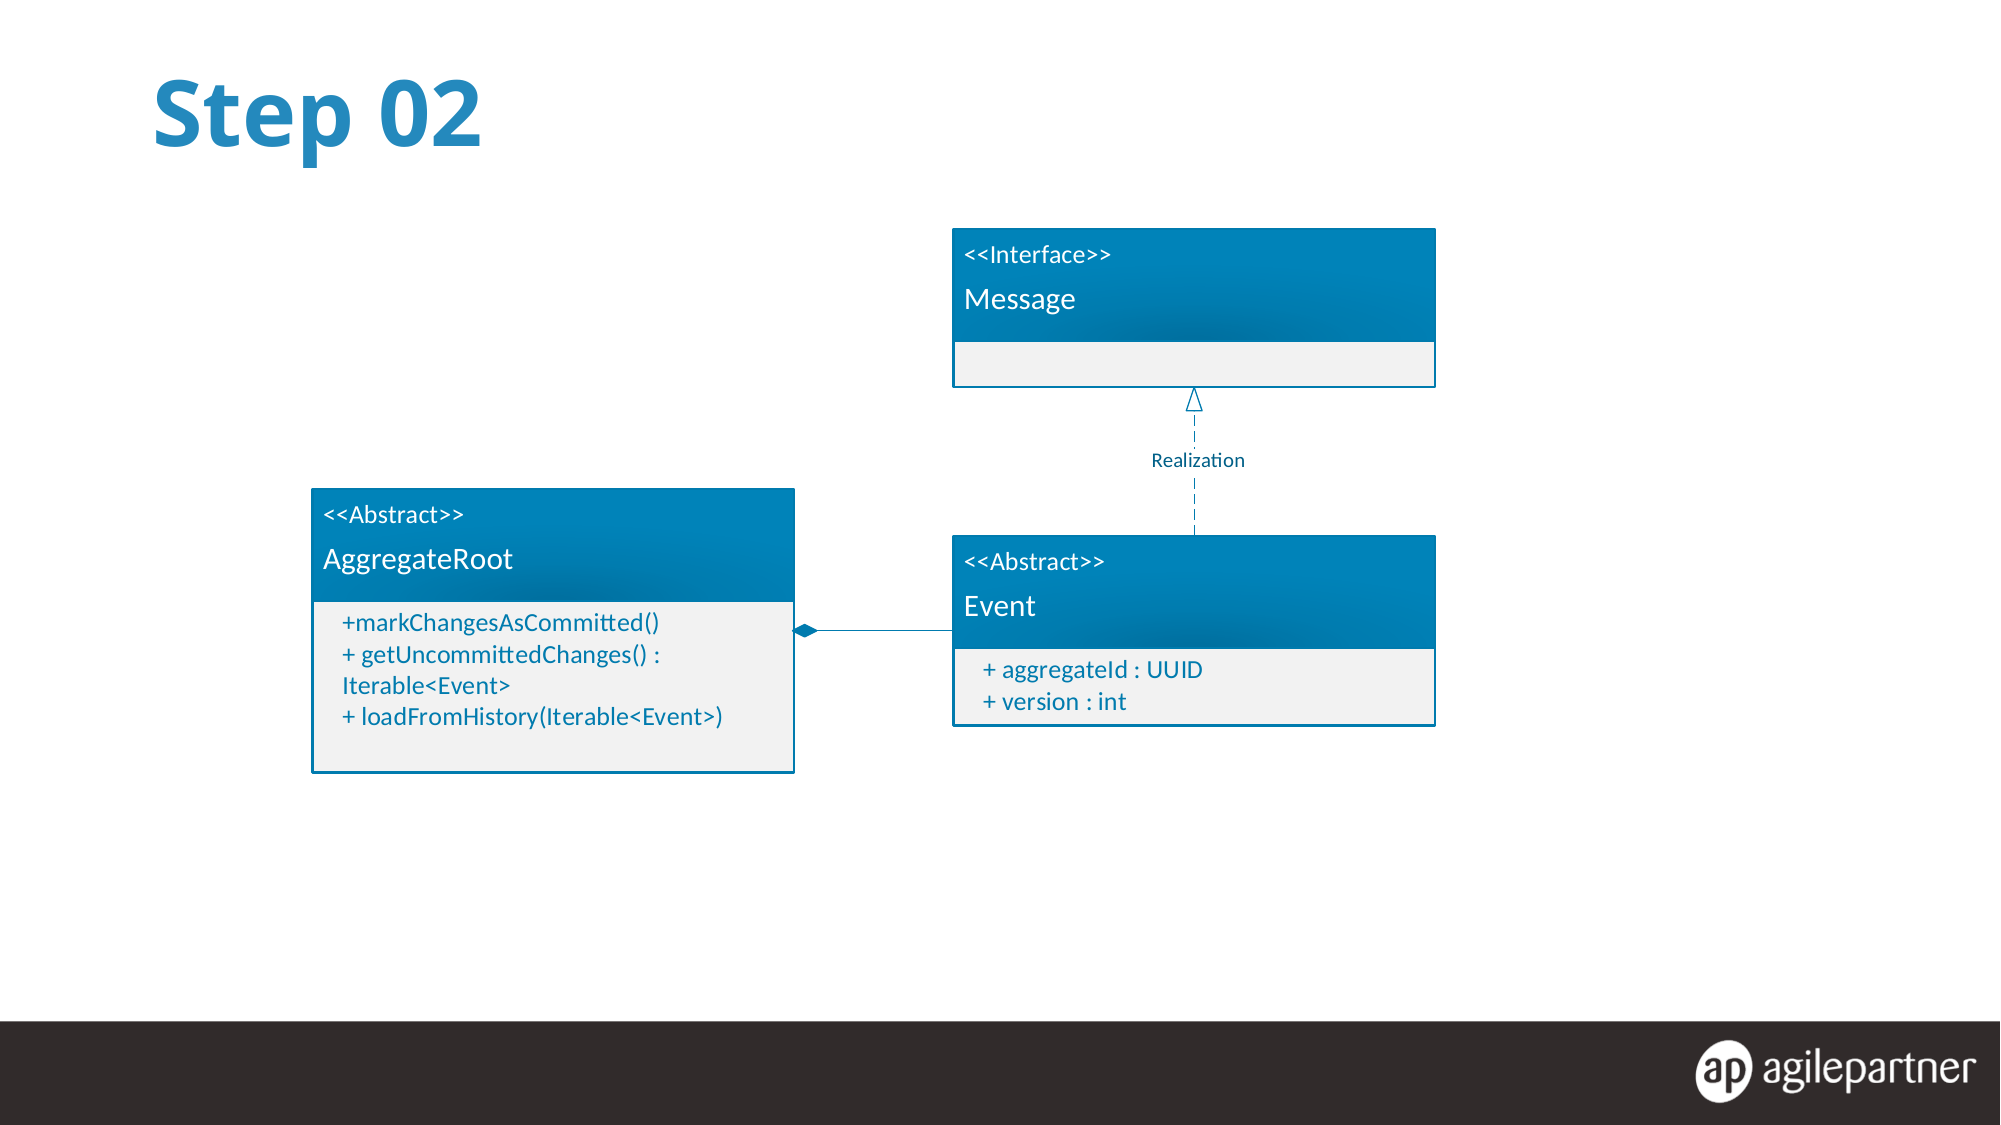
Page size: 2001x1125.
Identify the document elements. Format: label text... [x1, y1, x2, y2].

picture [1675, 1019, 1997, 1124]
title Step 02 [137, 59, 1863, 278]
picture [304, 224, 1438, 776]
